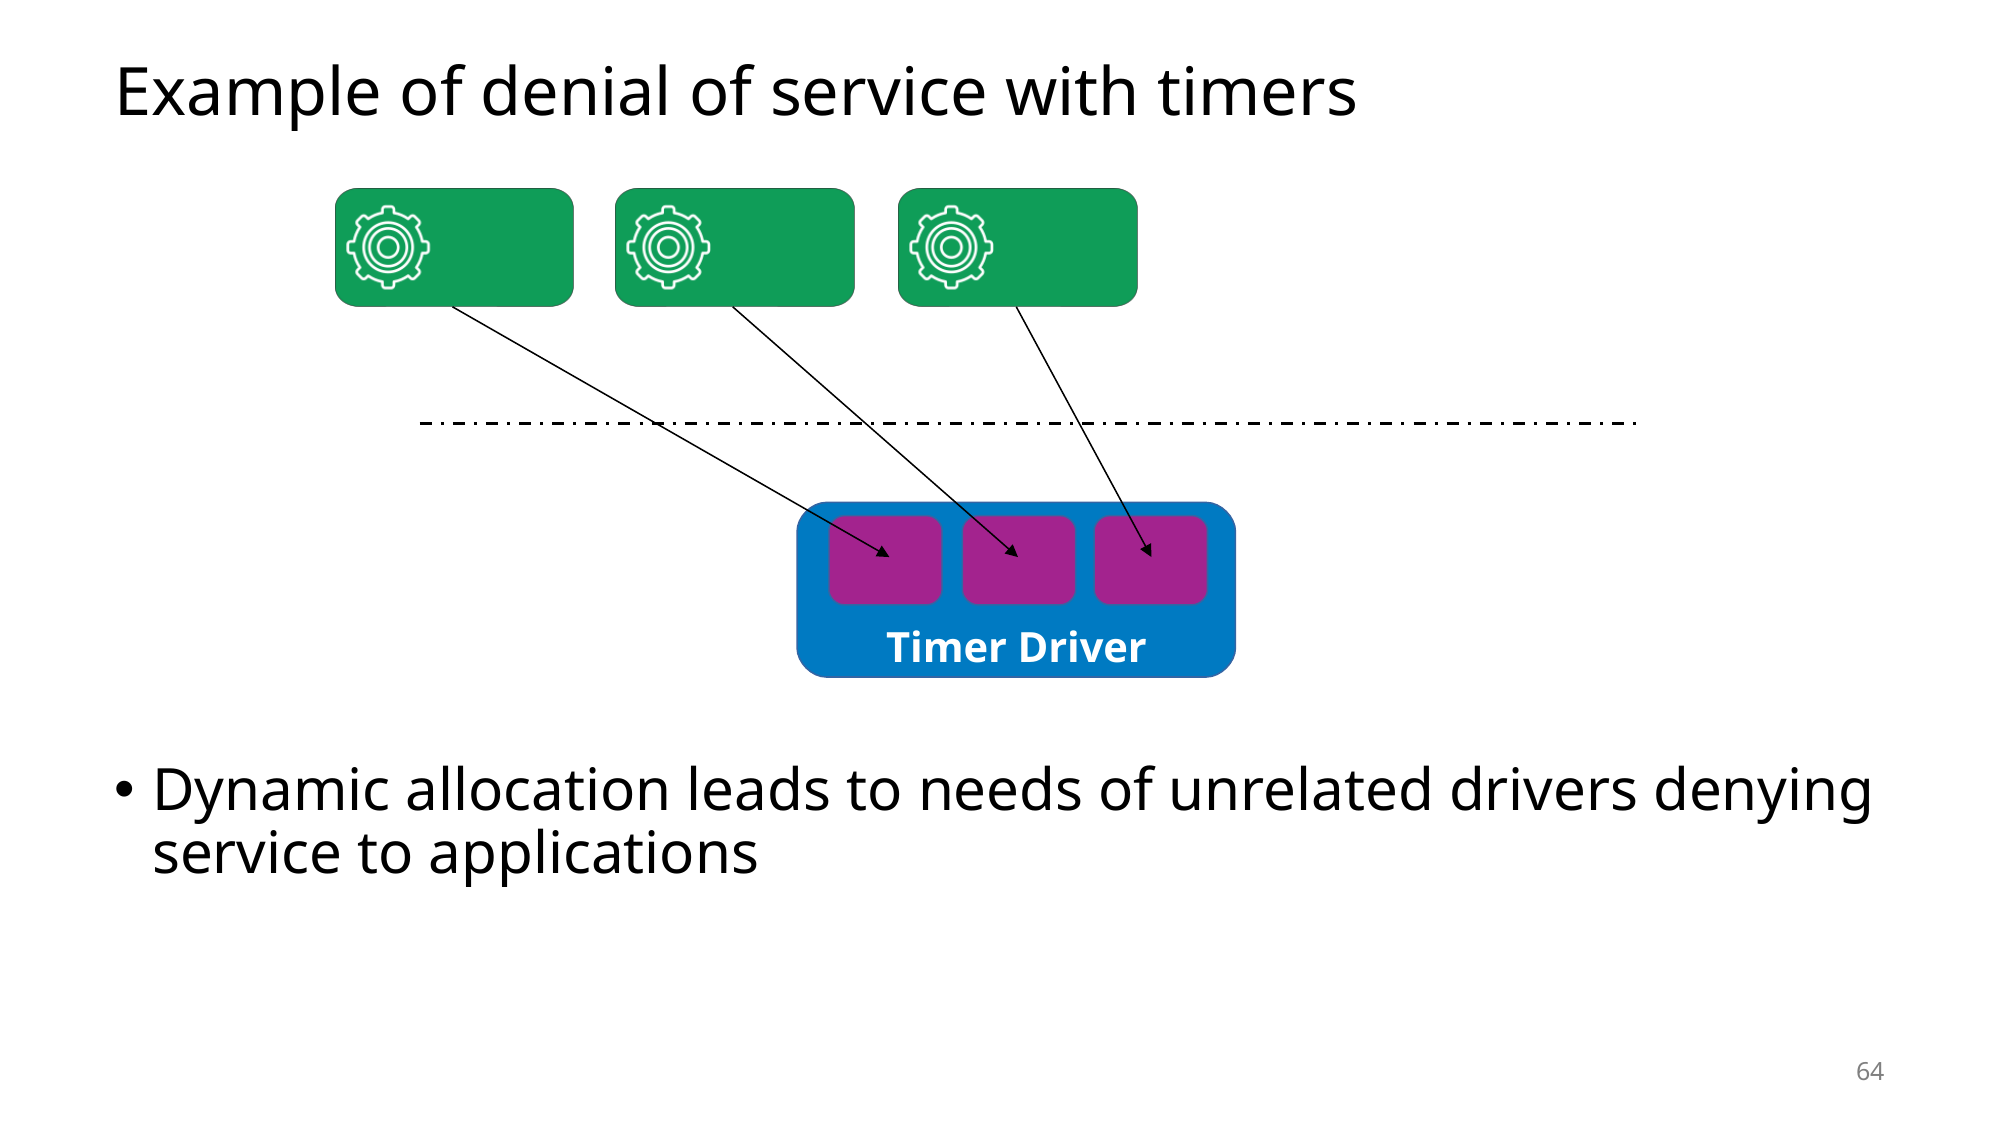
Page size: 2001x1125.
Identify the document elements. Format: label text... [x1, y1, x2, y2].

picture [334, 188, 574, 307]
text_box [1094, 515, 1208, 605]
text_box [890, 306, 1016, 557]
picture [615, 188, 855, 306]
list Dynamic allocation leads to needs of unrelated drivers denying service to applications [99, 752, 1900, 1013]
title Example of denial of service with timers [99, 37, 1900, 150]
text_box [828, 557, 943, 605]
picture [898, 188, 1138, 307]
text_box [962, 557, 1076, 605]
text_box Timer Driver [797, 502, 1236, 678]
slide_number 64 [1749, 1042, 1900, 1103]
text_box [1016, 306, 1152, 557]
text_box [452, 306, 890, 557]
